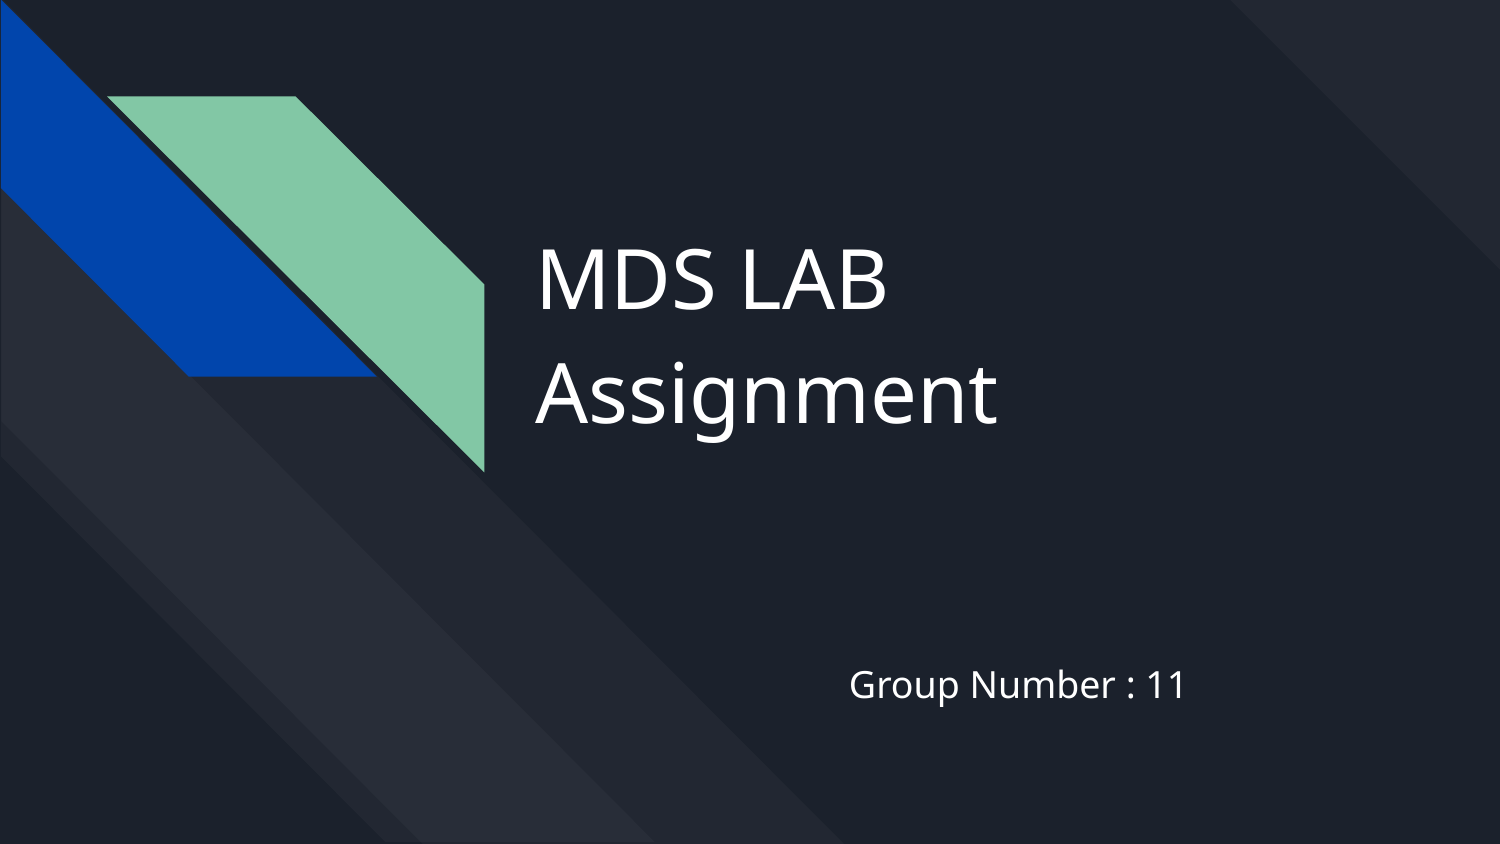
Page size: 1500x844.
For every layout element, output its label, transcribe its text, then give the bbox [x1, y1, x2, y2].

title MDS LAB Assignment [520, 205, 1344, 465]
subtitle Group Number : 11 [833, 643, 1404, 727]
